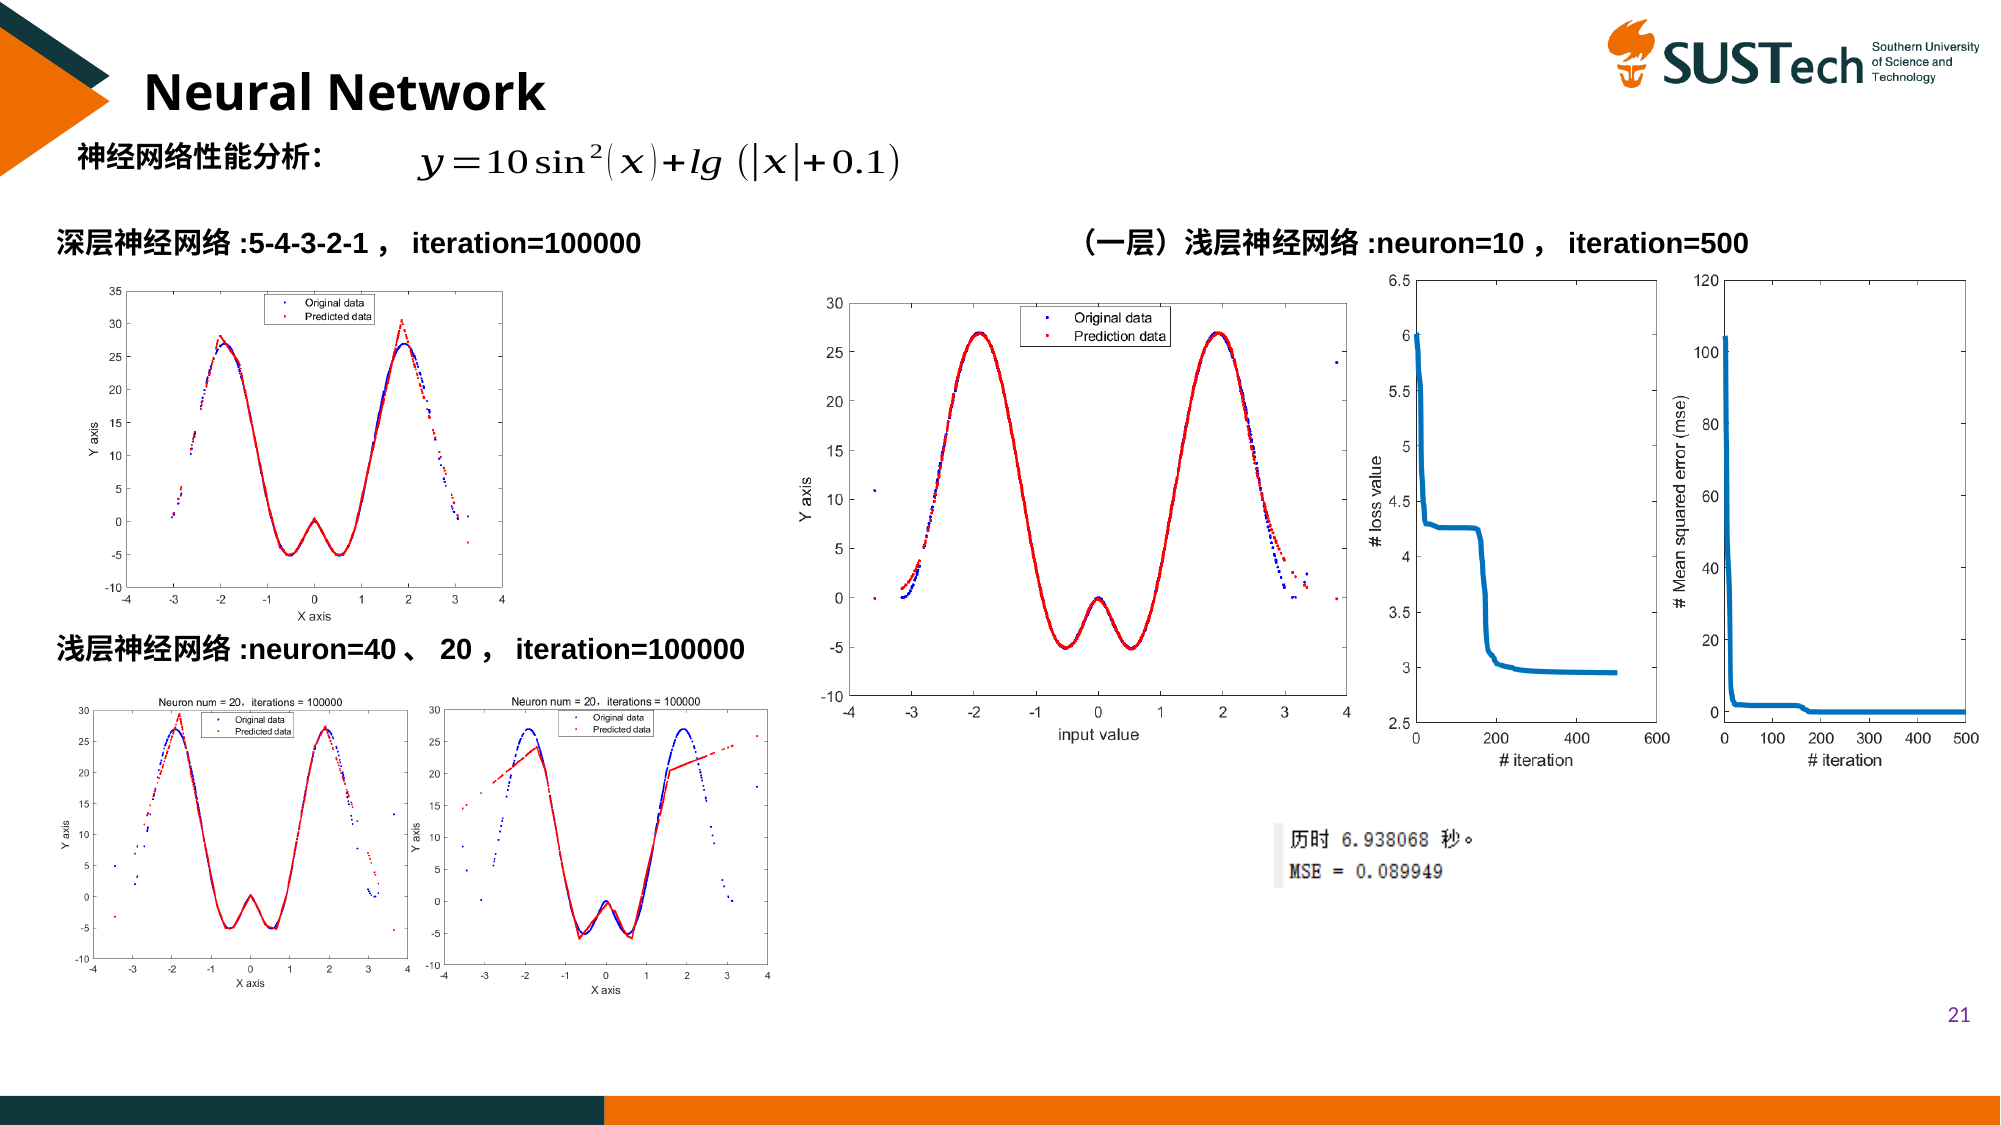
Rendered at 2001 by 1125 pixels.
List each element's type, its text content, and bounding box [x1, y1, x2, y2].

text_box 深层神经网络:5-4-3-2-1，iteration=100000 [41, 216, 687, 267]
text_box 神经网络性能分析： [62, 130, 708, 181]
text_box （一层）浅层神经网络:neuron=10，iteration=500 [1052, 216, 1913, 267]
picture [1599, 14, 1988, 100]
picture [797, 295, 1352, 745]
picture [1274, 823, 1483, 888]
text_box 浅层神经网络:neuron=40、20，iteration=100000 [41, 623, 766, 673]
slide_number 21 [1535, 983, 1986, 1043]
picture [1366, 272, 1980, 768]
picture [87, 285, 506, 622]
text_box Neural Network [128, 53, 1191, 129]
picture [59, 696, 771, 995]
